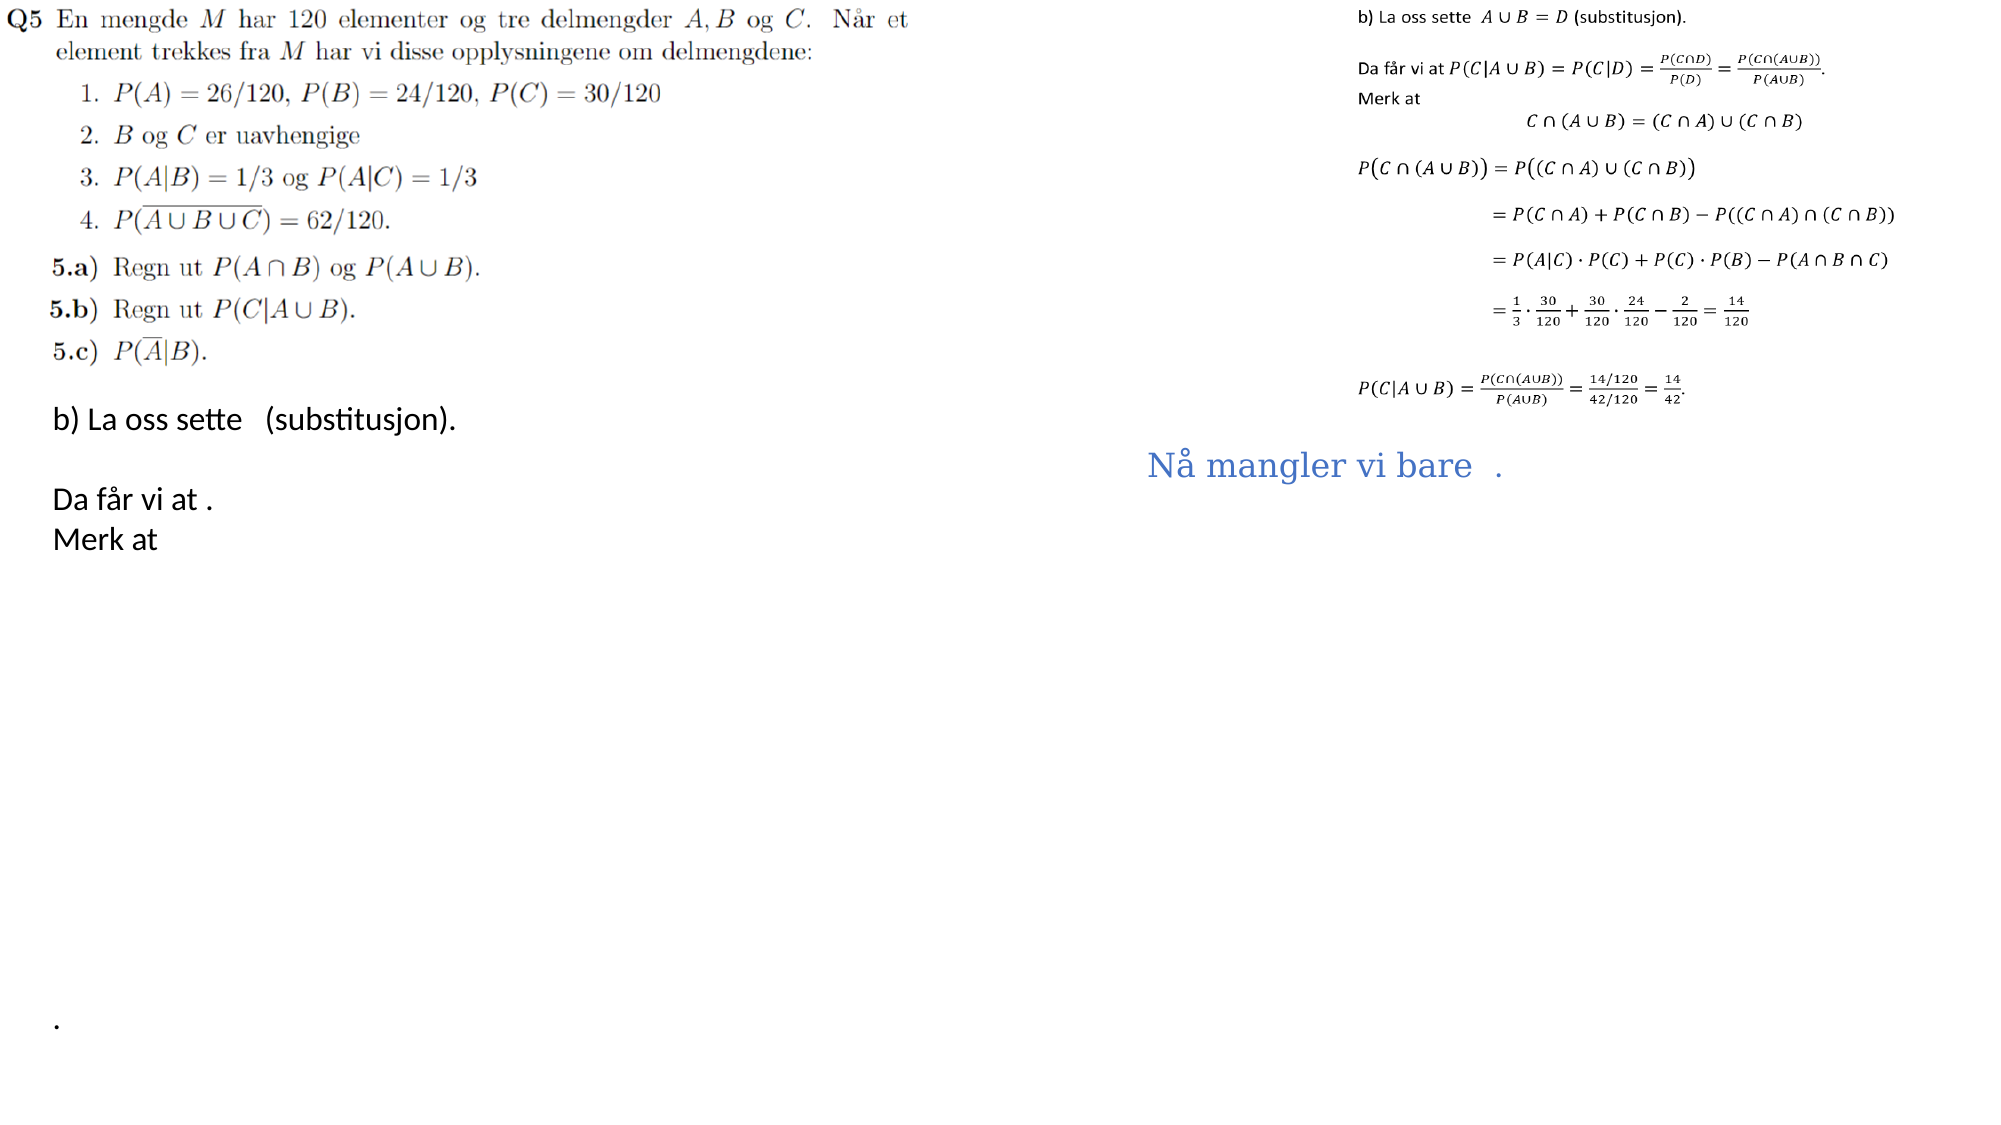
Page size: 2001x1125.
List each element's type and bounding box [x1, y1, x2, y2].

picture [1345, 0, 1971, 413]
picture [0, 0, 929, 370]
